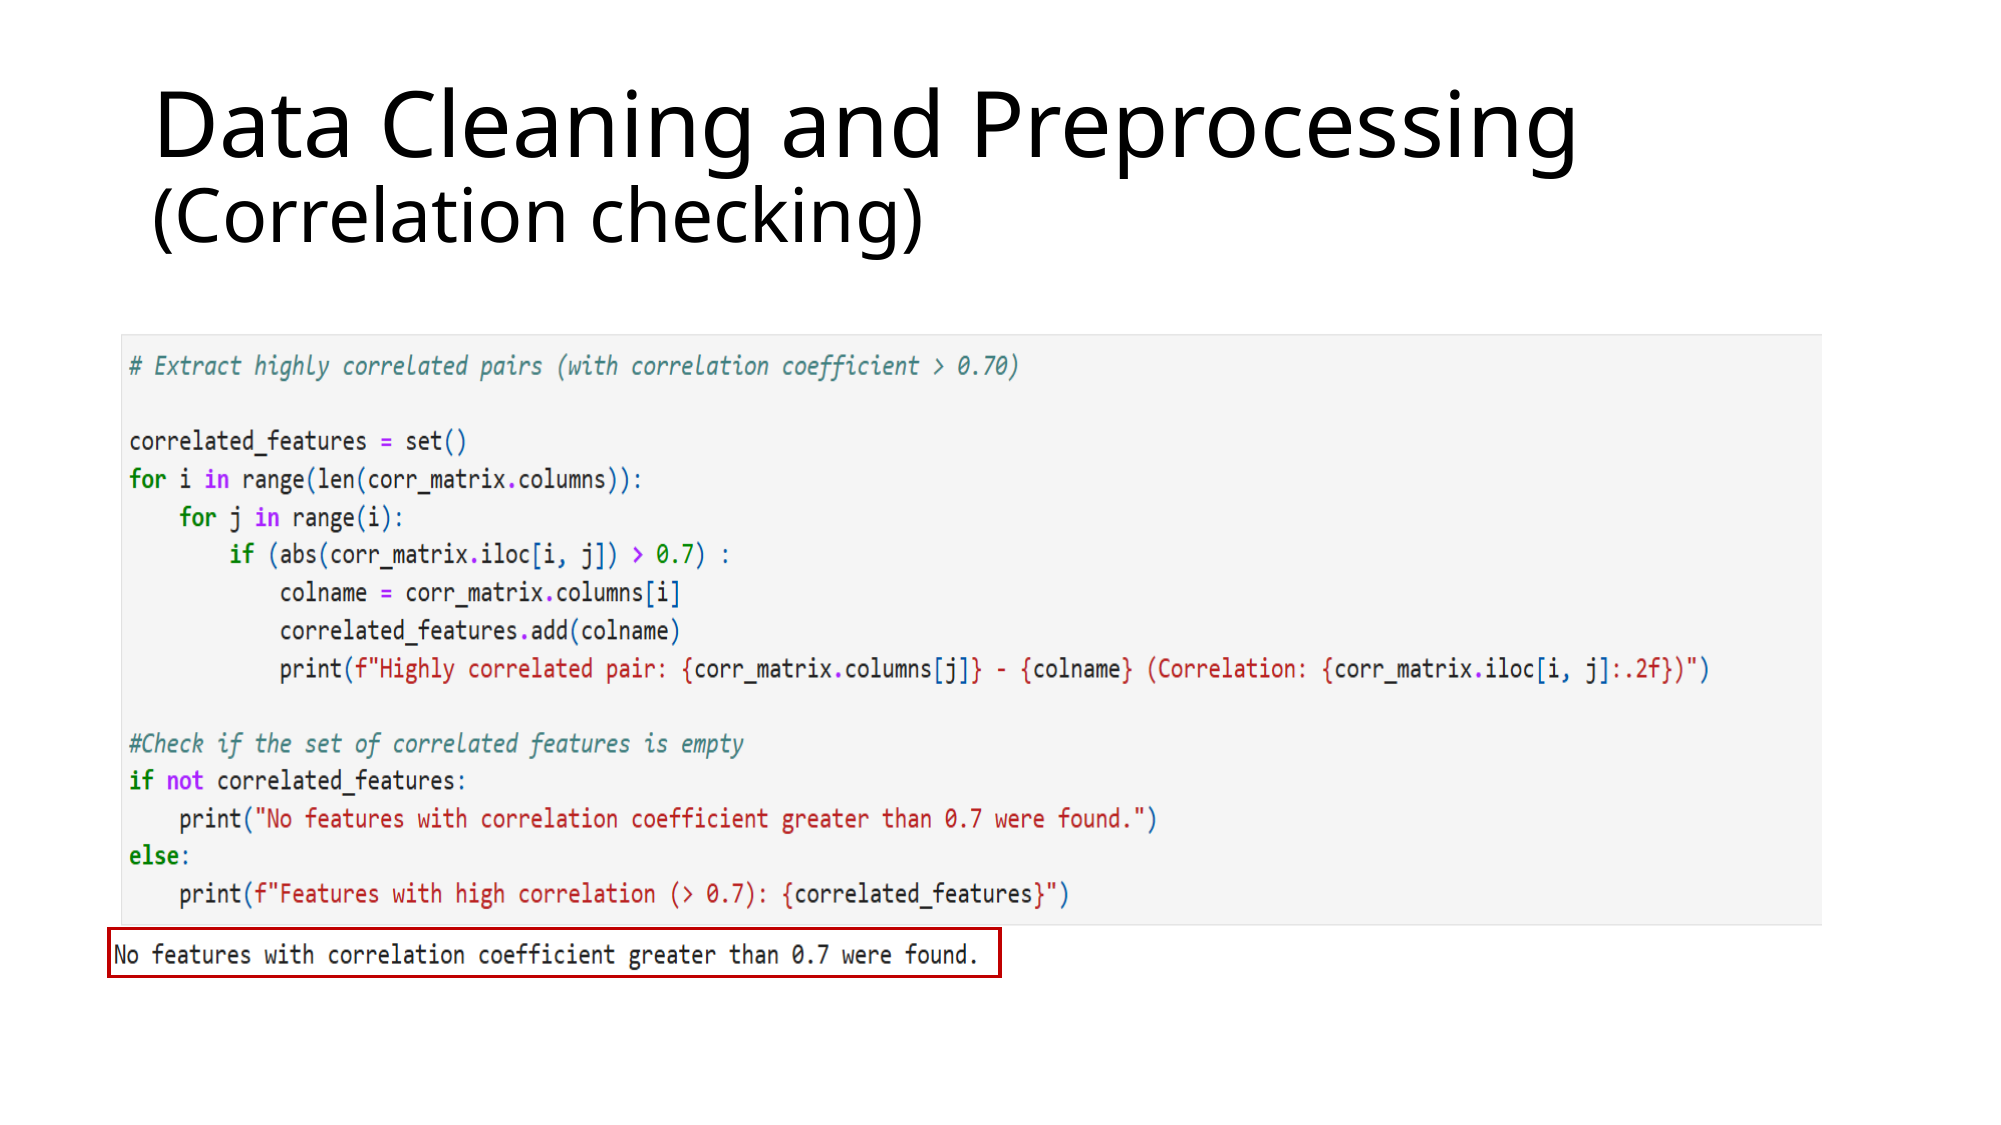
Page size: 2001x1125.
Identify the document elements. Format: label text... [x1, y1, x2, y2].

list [108, 318, 1823, 994]
title Data Cleaning and Preprocessing (Correlation checking) [137, 59, 1863, 278]
